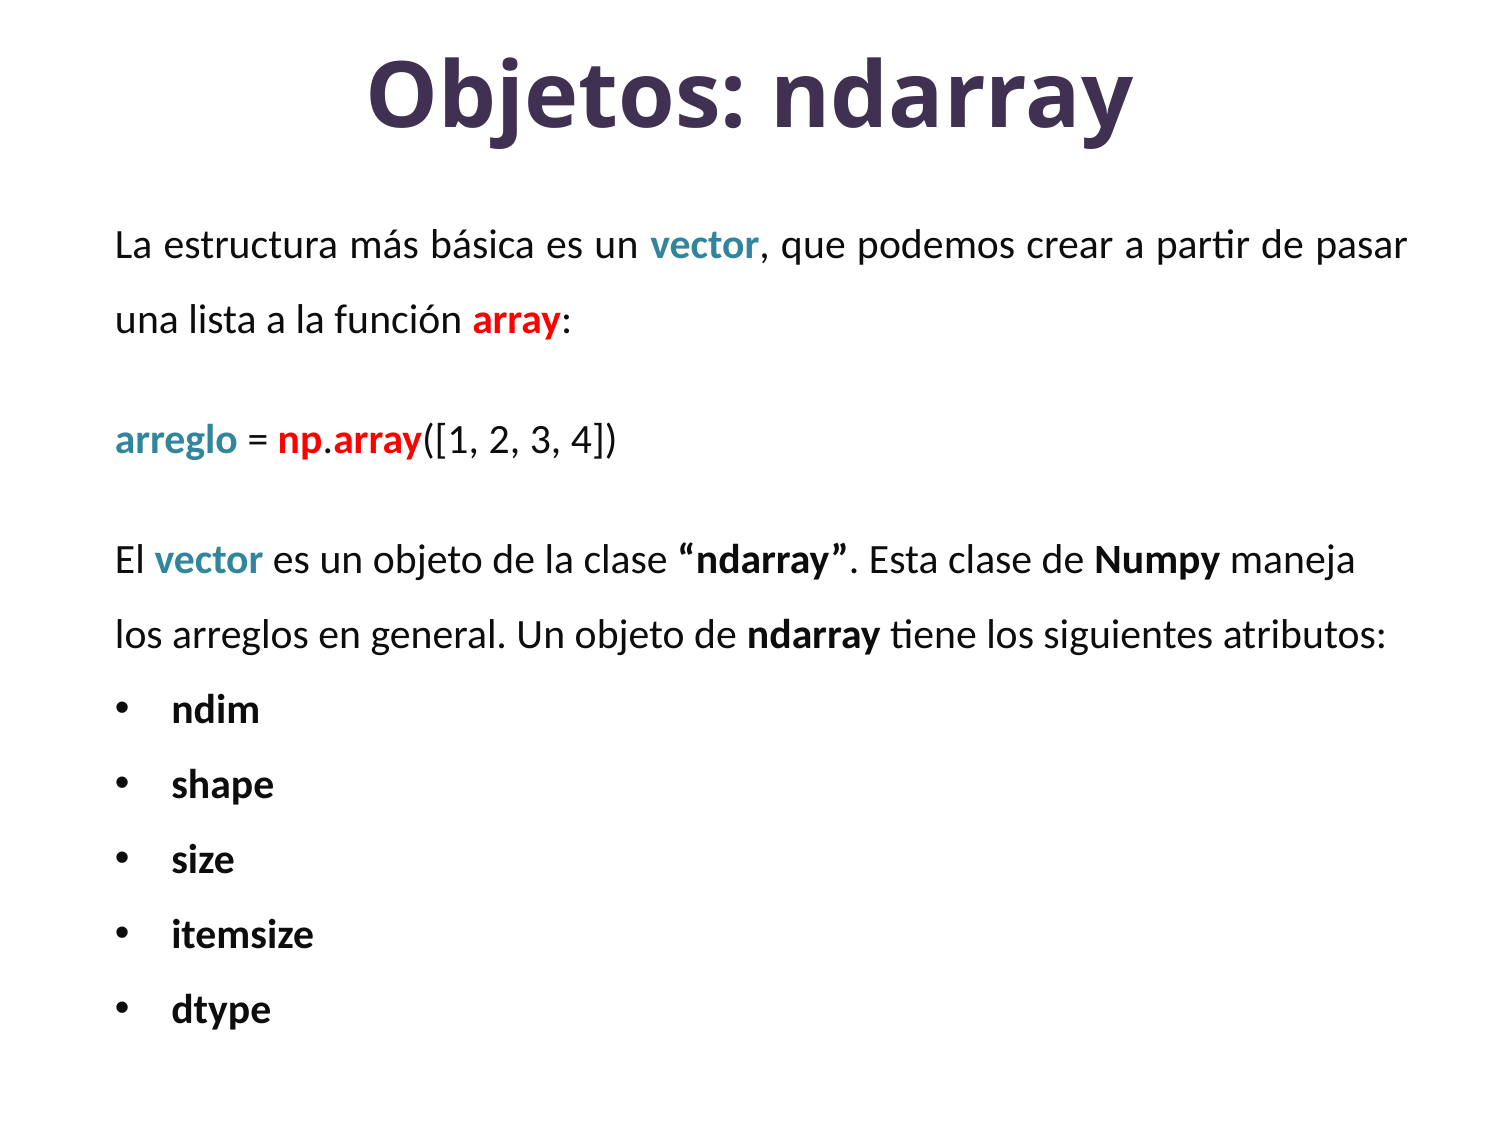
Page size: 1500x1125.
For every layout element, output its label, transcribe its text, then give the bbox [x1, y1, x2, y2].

text_box La estructura más básica es un vector, que podemos crear a partir de pasar una lista a la función array: arreglo = np.array([1, 2, 3, 4]) El vector es un objeto de la clase “ndarray”. Esta clase de Numpy maneja los arreglos en general. Un objeto de ndarray tiene los siguientes atributos: ndim shape size itemsize dtype [100, 184, 1424, 1040]
title Objetos: ndarray [46, 0, 1454, 185]
